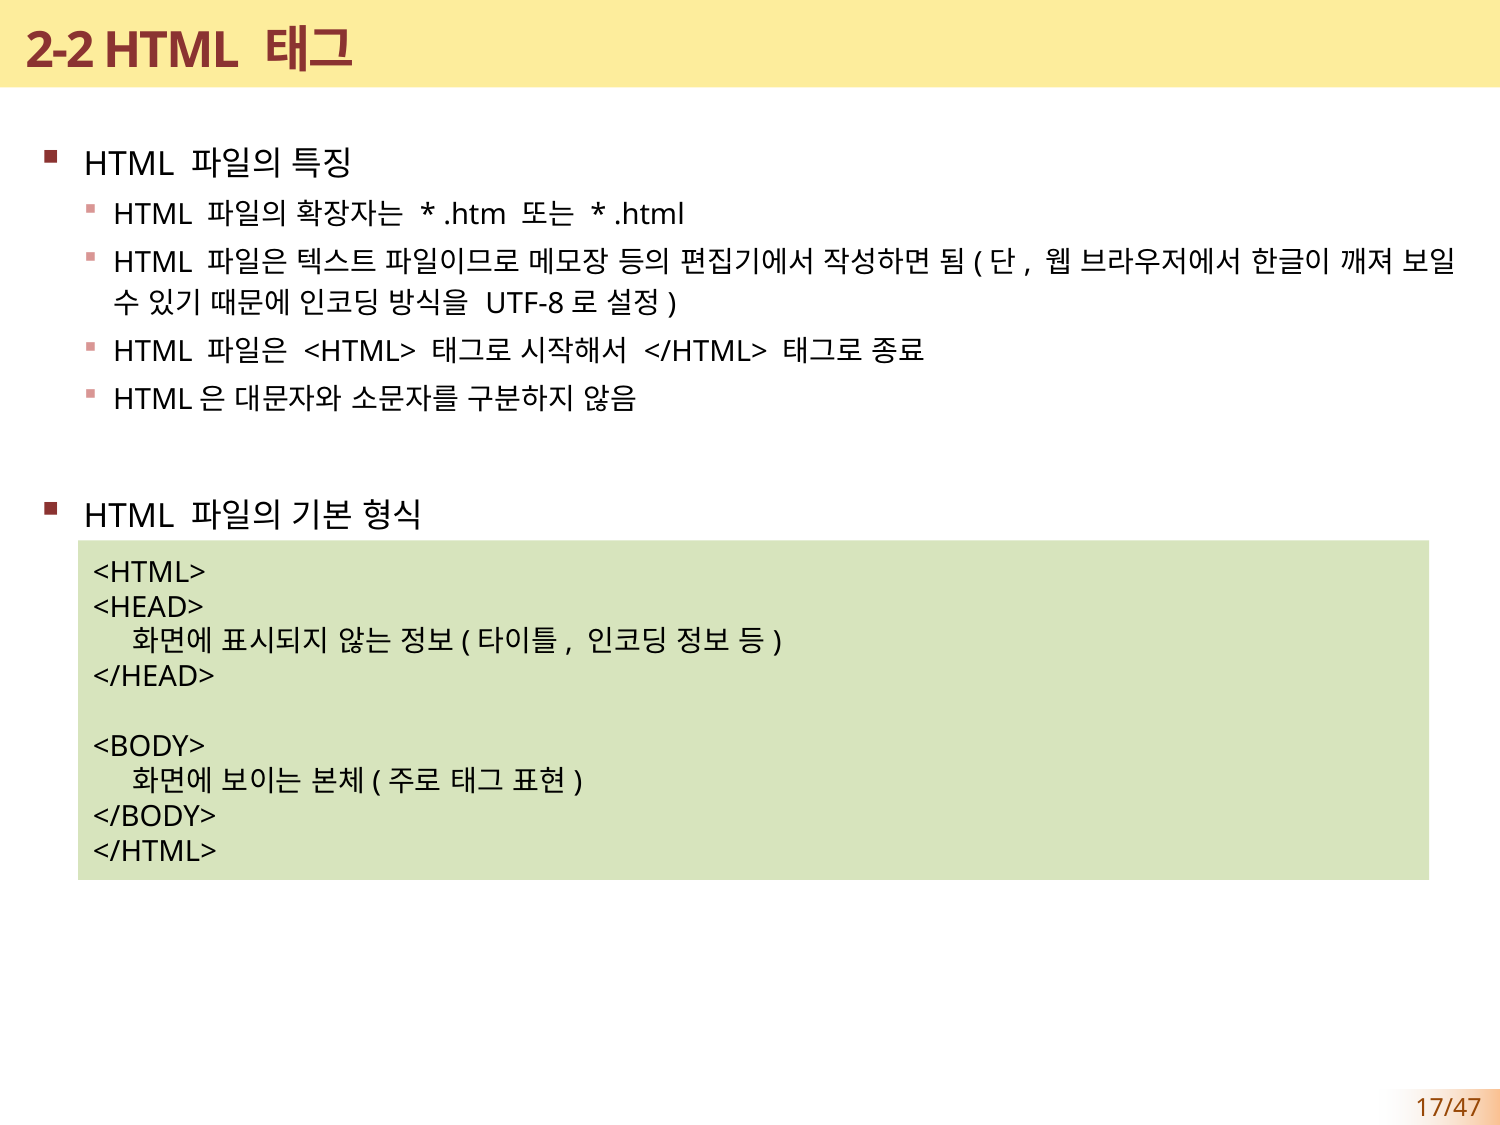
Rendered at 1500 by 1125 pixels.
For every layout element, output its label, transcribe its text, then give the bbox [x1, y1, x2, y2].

list HTML 파일의 특징 HTML 파일의 확장자는 * .htm 또는 * .html HTML 파일은 텍스트 파일이므로 메모장 등의 편집기에서 작성하면 됨(단, 웹 브라우저에서 한글이 깨져 보일 수 있기 때문에 인코딩 방식을 UTF-8로 설정) HTML 파일은 <HTML> 태그로 시작해서 </HTML> 태그로 종료 HTML은 대문자와 소문자를 구분하지 않음 HTML 파일의 기본 형식 [10, 126, 1481, 1057]
text_box <HTML> <HEAD> 화면에 표시되지 않는 정보(타이틀, 인코딩 정보 등) </HEAD> <BODY> 화면에 보이는 본체(주로 태그 표현) </BODY> </HTML> [76, 538, 1431, 882]
title 2-2 HTML 태그 [10, 8, 1260, 87]
